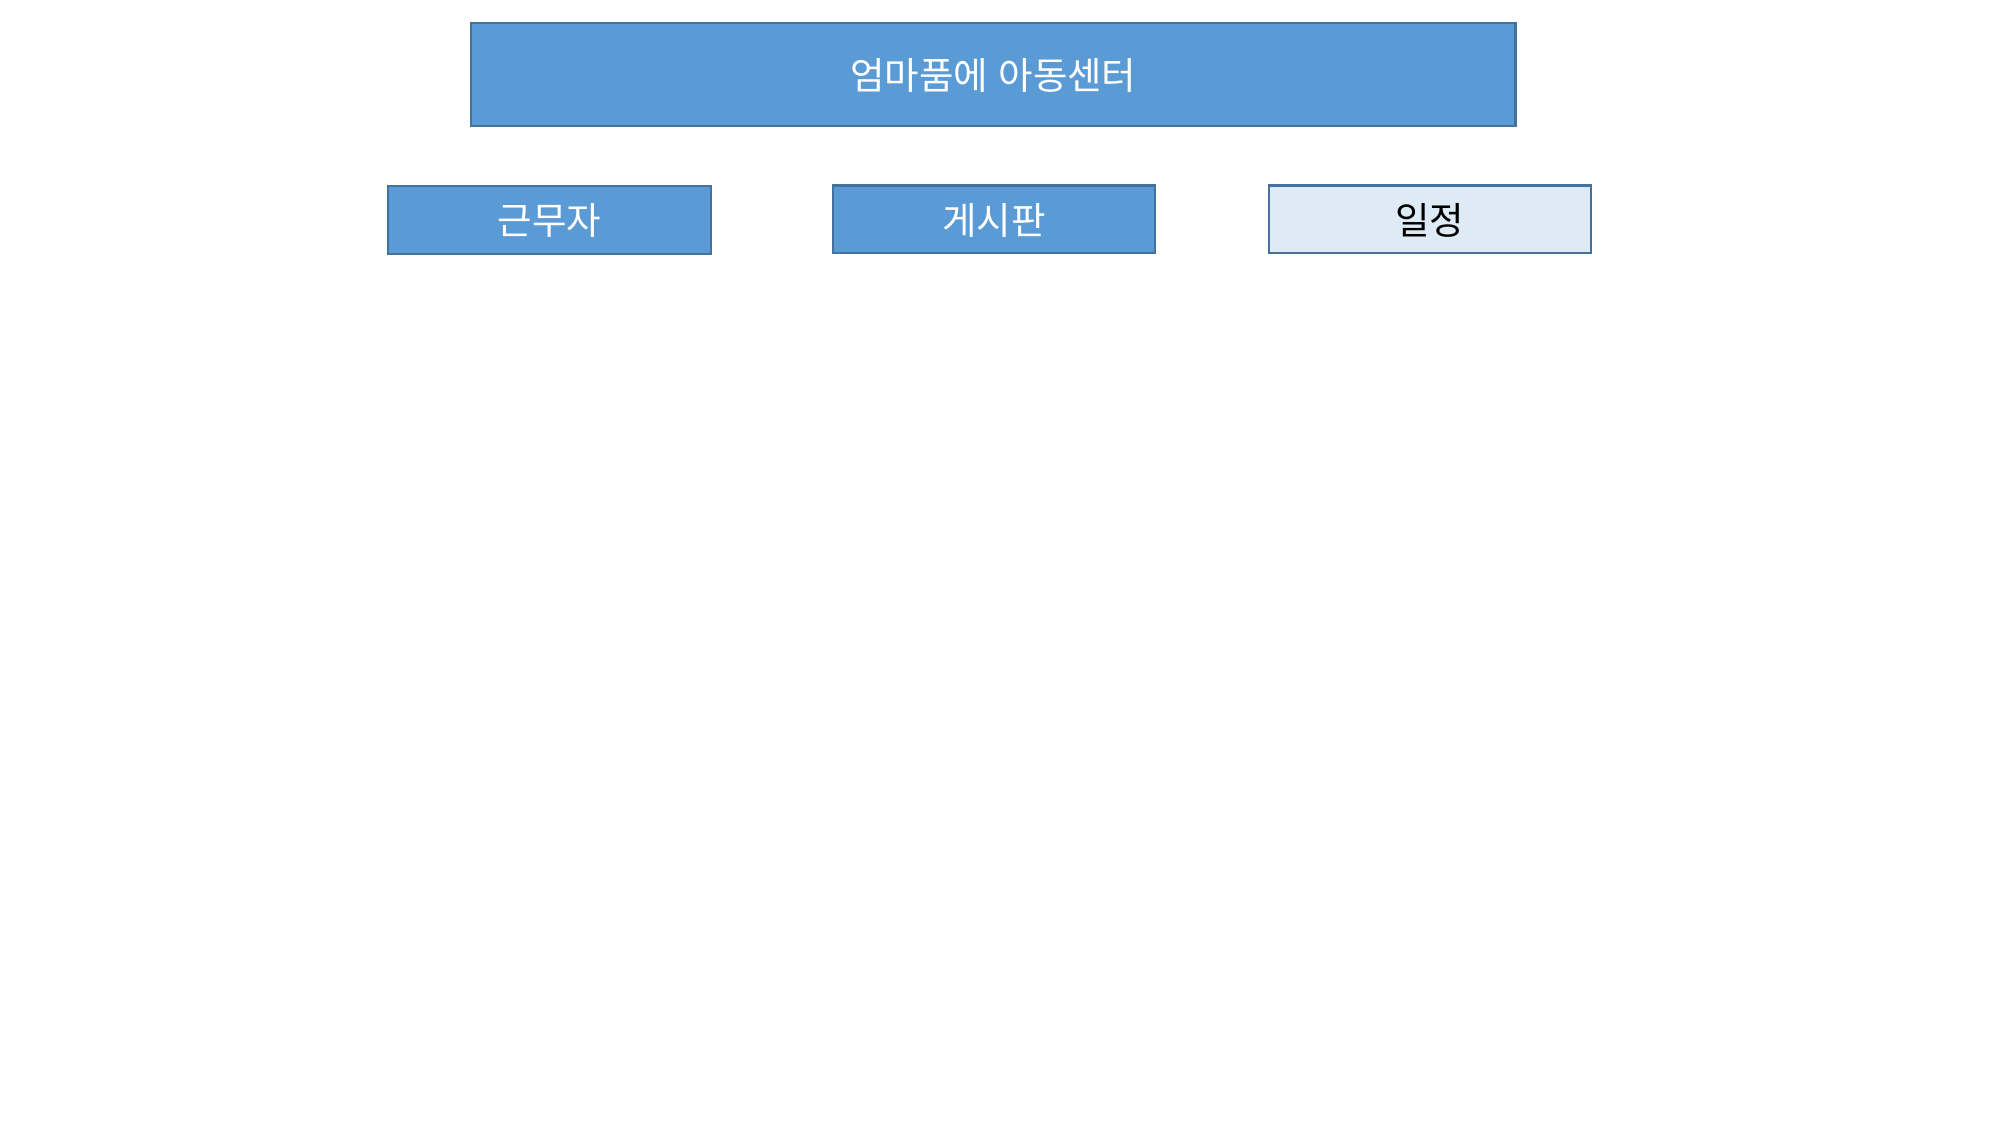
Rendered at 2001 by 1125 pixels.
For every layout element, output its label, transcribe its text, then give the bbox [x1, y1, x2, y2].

text_box 게시판 [832, 184, 1156, 254]
text_box 근무자 [387, 185, 712, 255]
text_box 엄마품에 아동센터 [470, 22, 1517, 127]
text_box 일정 [1268, 184, 1592, 254]
